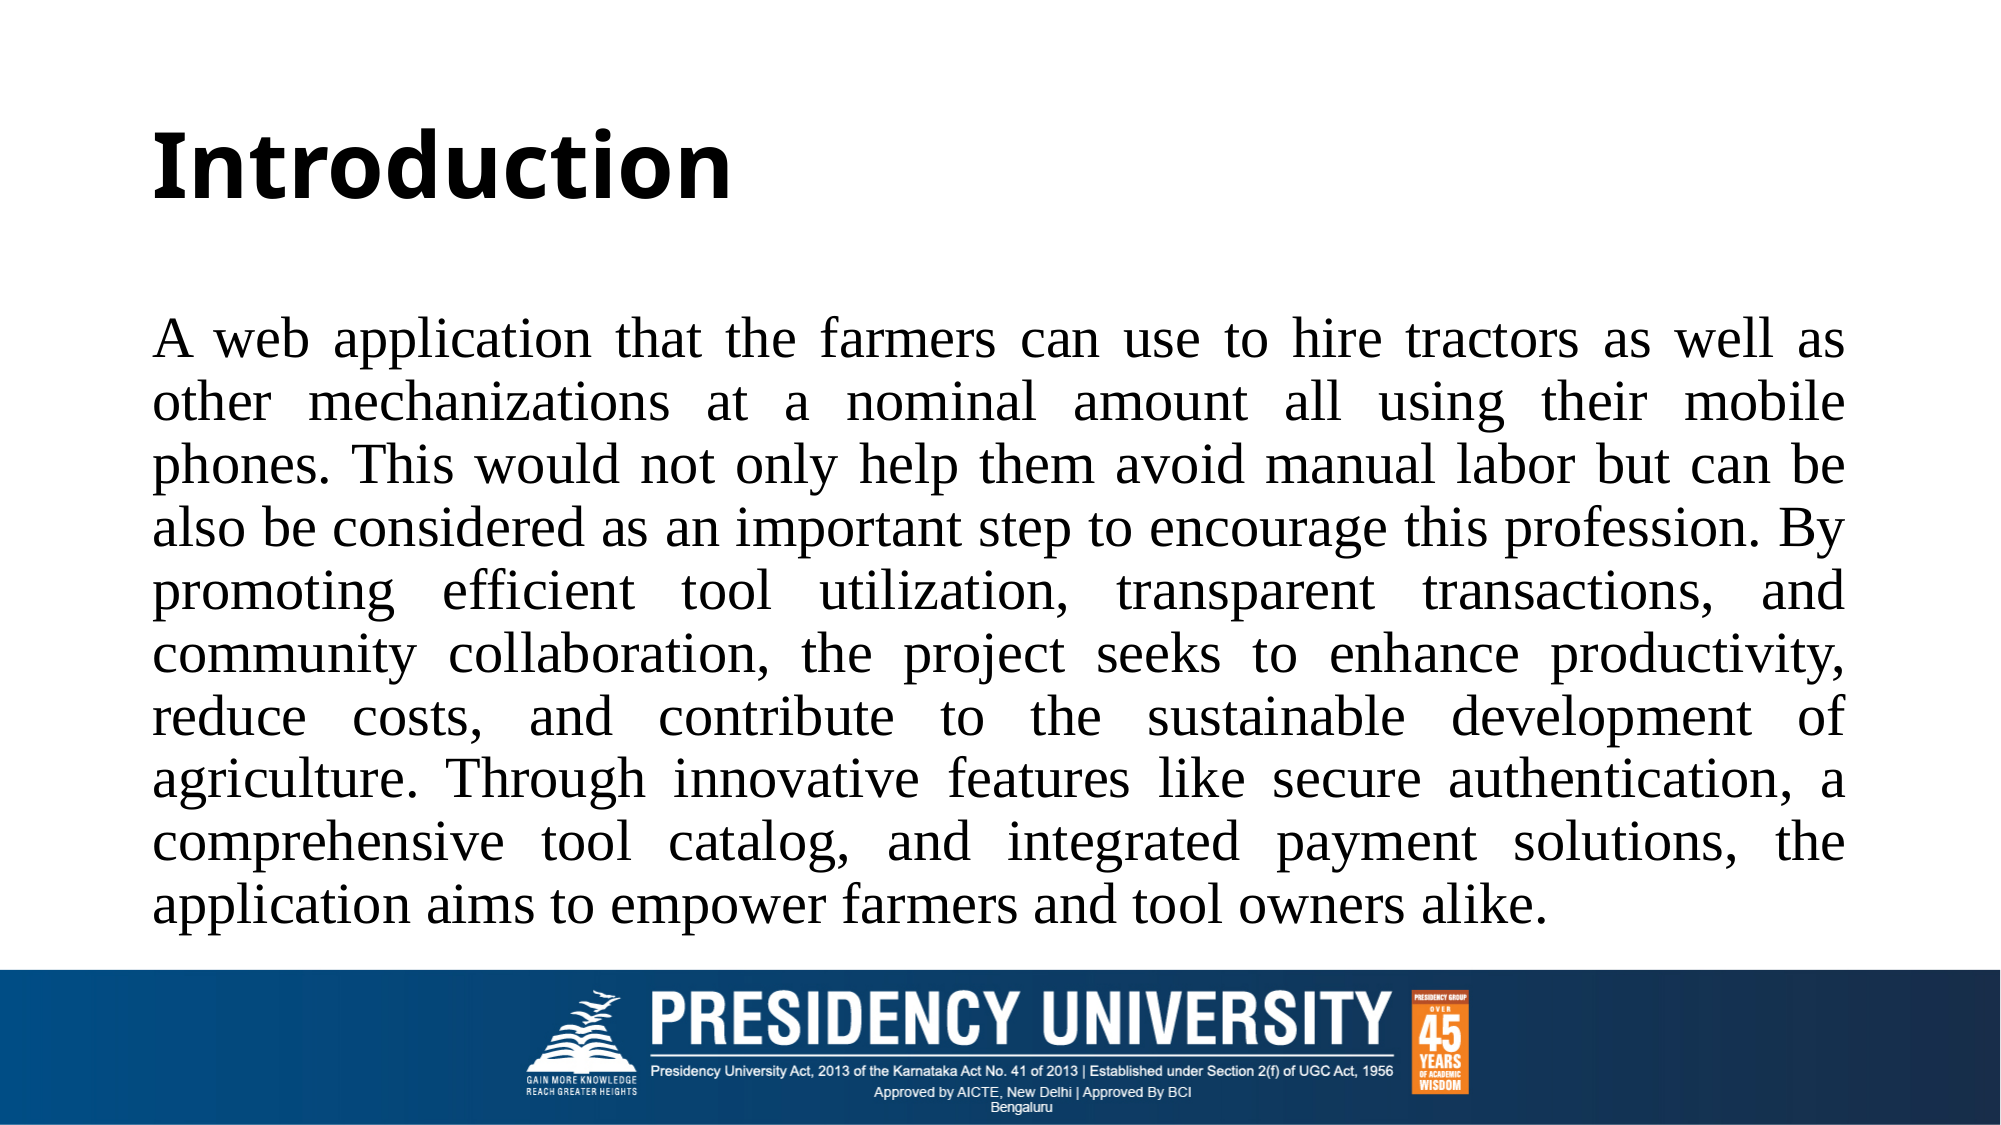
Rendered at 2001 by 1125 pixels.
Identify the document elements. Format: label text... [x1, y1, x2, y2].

list A web application that the farmers can use to hire tractors as well as other mechanizations at a nominal amount all using their mobile phones. This would not only help them avoid manual labor but can be also be considered as an important step to encourage this profession. By promoting efficient tool utilization, transparent transactions, and community collaboration, the project seeks to enhance productivity, reduce costs, and contribute to the sustainable development of agriculture. Through innovative features like secure authentication, a comprehensive tool catalog, and integrated payment solutions, the application aims to empower farmers and tool owners alike. [137, 299, 1863, 1014]
picture [0, 0, 2001, 1125]
title Introduction [137, 59, 1863, 278]
